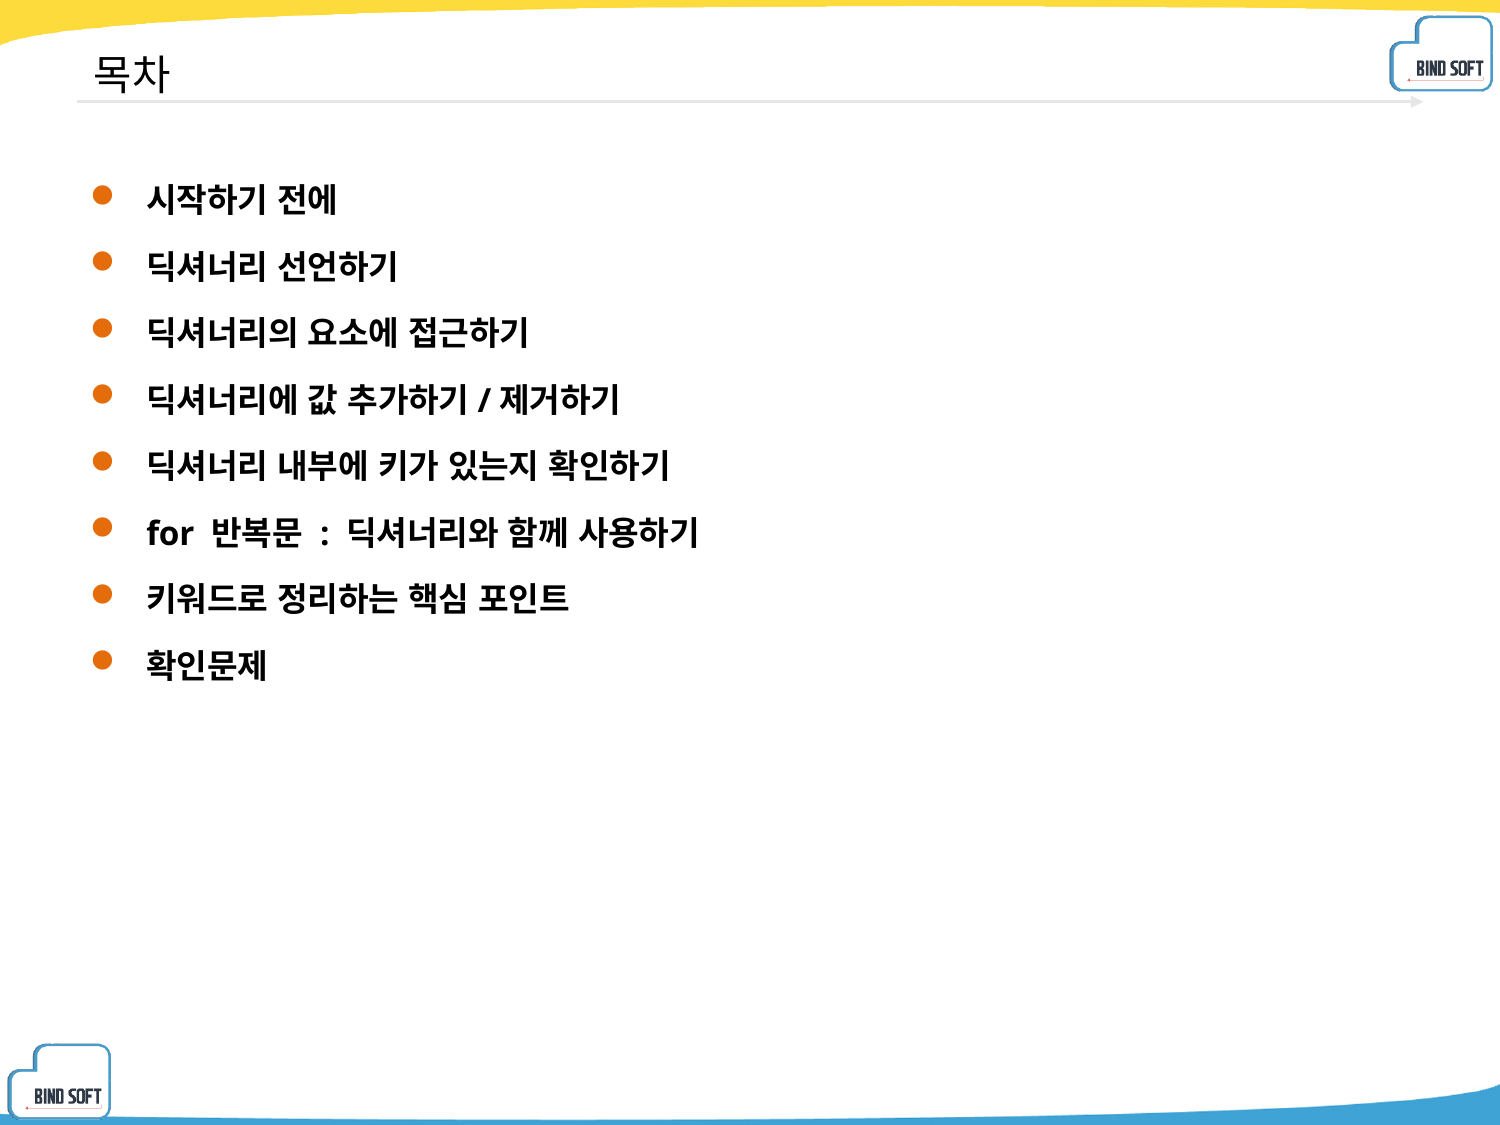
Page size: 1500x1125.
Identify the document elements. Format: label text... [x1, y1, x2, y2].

list 시작하기 전에 딕셔너리 선언하기 딕셔너리의 요소에 접근하기 딕셔너리에 값 추가하기/제거하기 딕셔너리 내부에 키가 있는지 확인하기 for 반복문 : 딕셔너리와 함께 사용하기 키워드로 정리하는 핵심 포인트 확인문제 [75, 152, 1425, 1055]
picture [0, 0, 1500, 96]
picture [0, 1003, 1500, 1125]
title 목차 [78, 42, 1157, 105]
